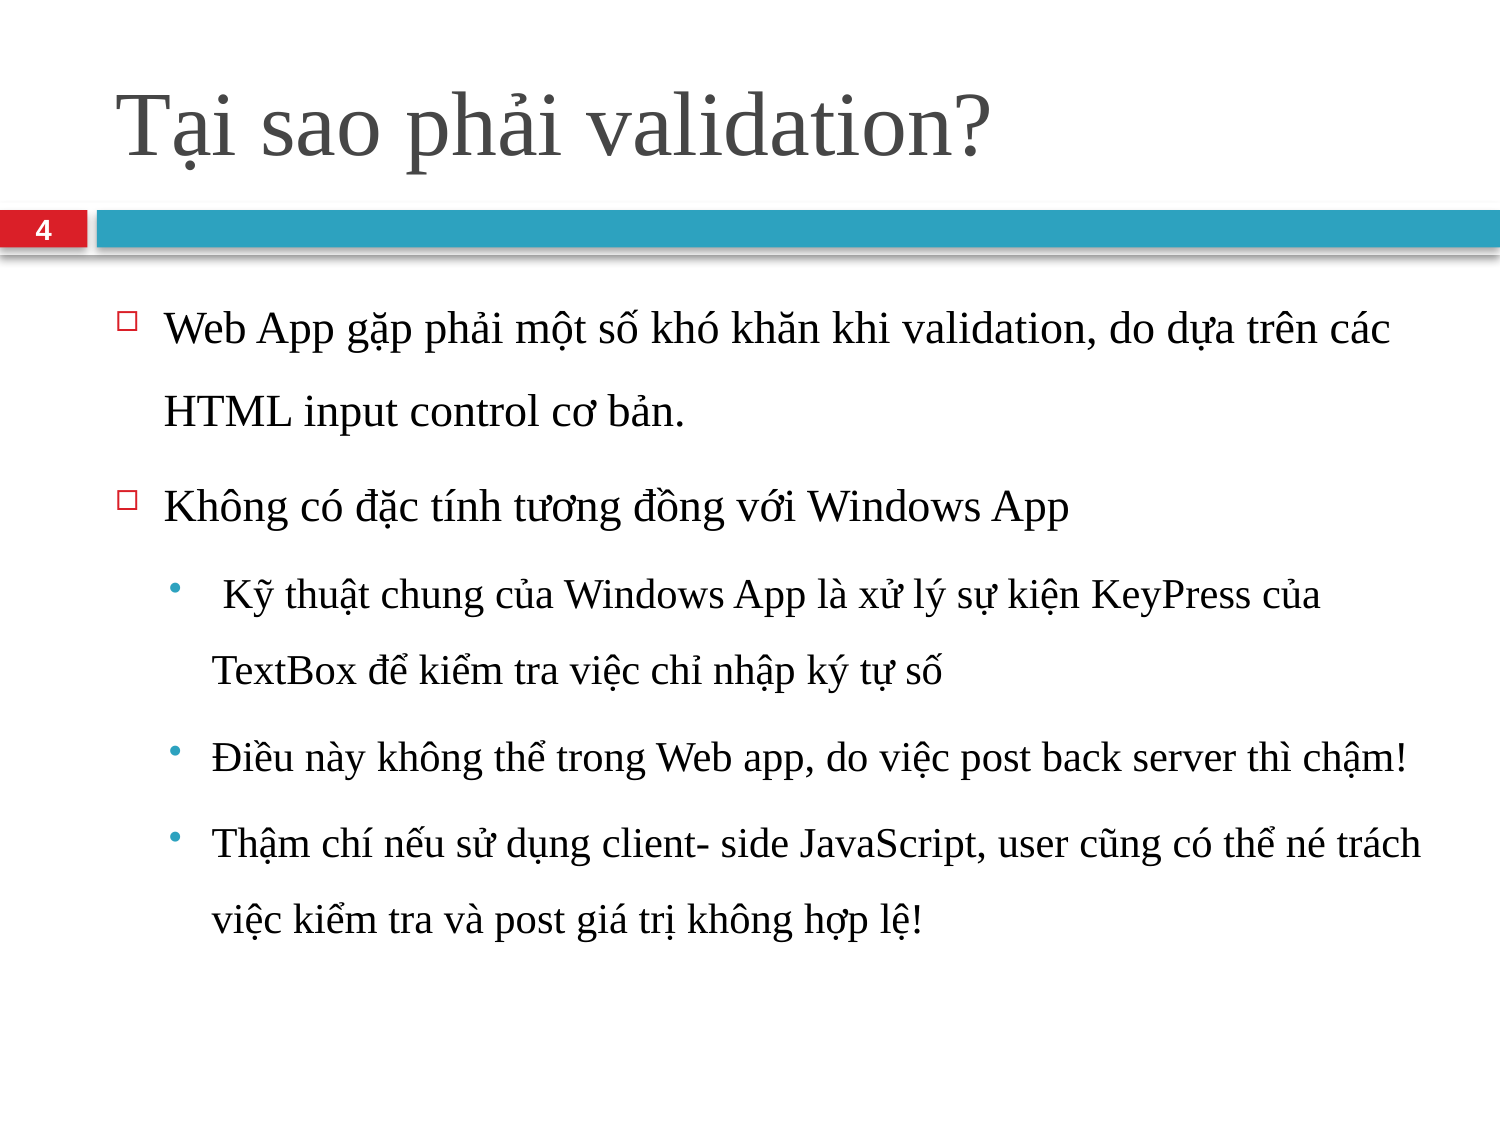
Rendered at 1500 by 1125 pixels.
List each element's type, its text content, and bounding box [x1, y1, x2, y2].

slide_number 4 [0, 208, 88, 249]
list Web App gặp phải một số khó khăn khi validation, do dựa trên các HTML input control cơ bản. Không có đặc tính tương đồng với Windows App Kỹ thuật chung của Windows App là xử lý sự kiện KeyPress của TextBox để kiểm tra việc chỉ nhập ký tự số Điều này không thể trong Web app, do việc post back server thì chậm! Thậm chí nếu sử dụng client- side JavaScript, user cũng có thể né trách việc kiểm tra và post giá trị không hợp lệ! [100, 262, 1438, 1000]
title Tại sao phải validation? [100, 37, 1438, 200]
